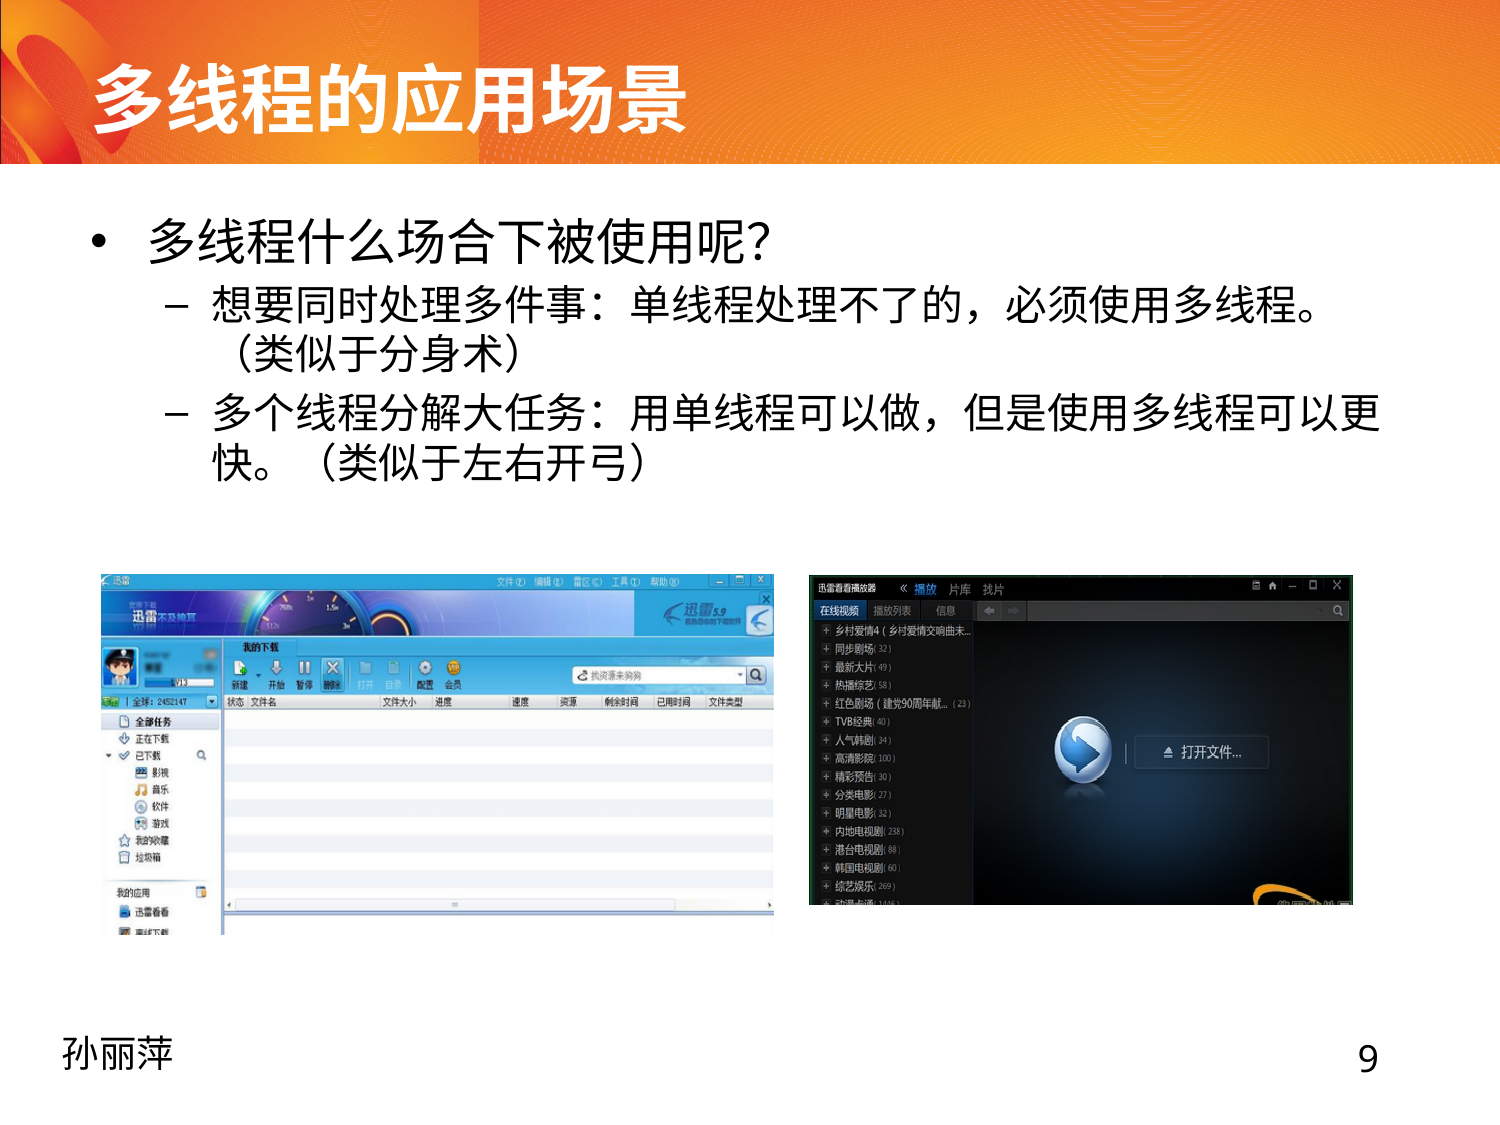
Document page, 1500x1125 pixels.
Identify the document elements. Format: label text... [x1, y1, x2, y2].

picture [0, 0, 1500, 164]
list 多线程什么场合下被使用呢？ 想要同时处理多件事：单线程处理不了的，必须使用多线程。（类似于分身术） 多个线程分解大任务：用单线程可以做，但是使用多线程可以更快。（类似于左右开弓） [75, 190, 1425, 1005]
title 多线程的应用场景 [75, 45, 1425, 167]
picture [100, 574, 774, 936]
picture [808, 574, 1353, 906]
